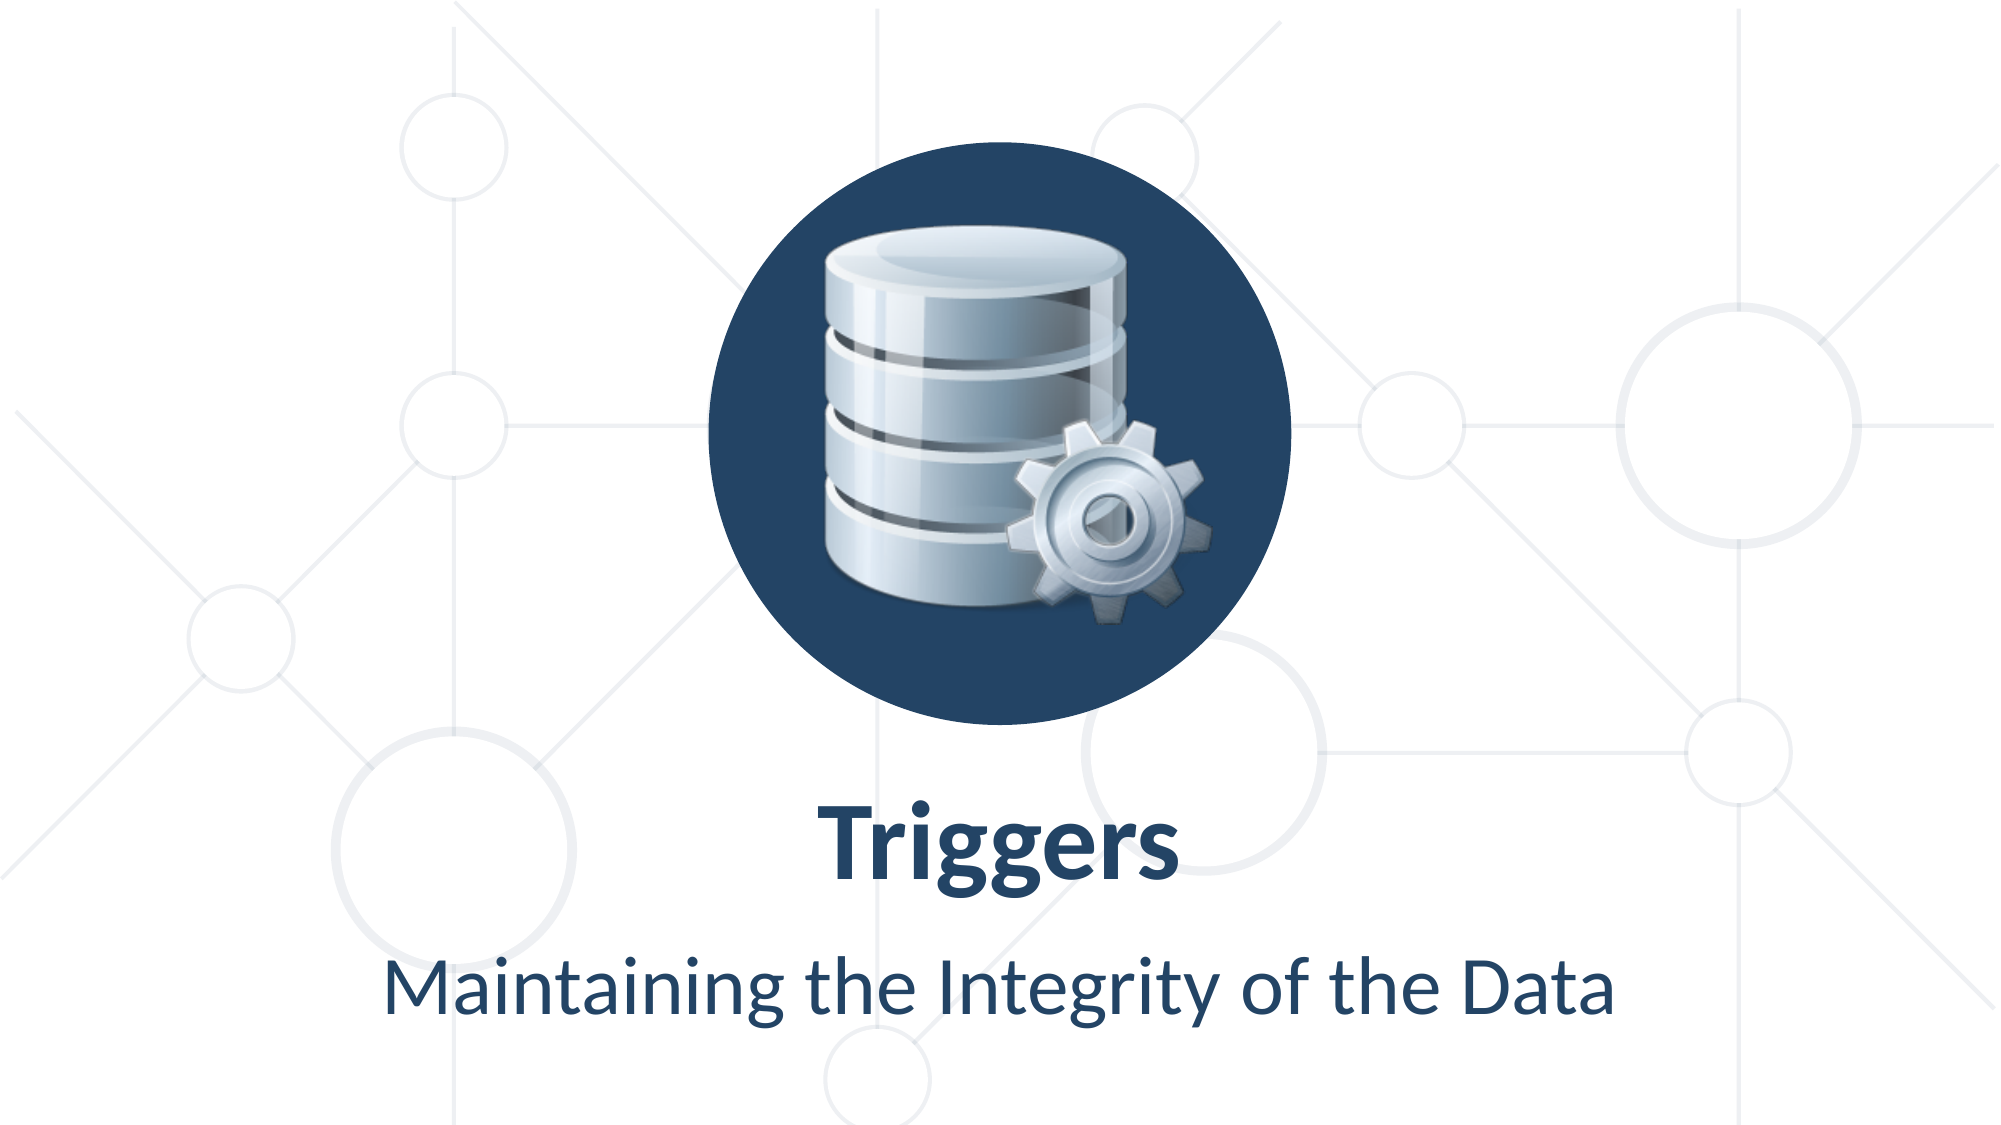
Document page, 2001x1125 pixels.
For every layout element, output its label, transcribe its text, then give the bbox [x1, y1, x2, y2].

title Triggers [100, 771, 1900, 898]
picture [799, 212, 1213, 626]
subtitle Maintaining the Integrity of the Data [100, 916, 1900, 1043]
